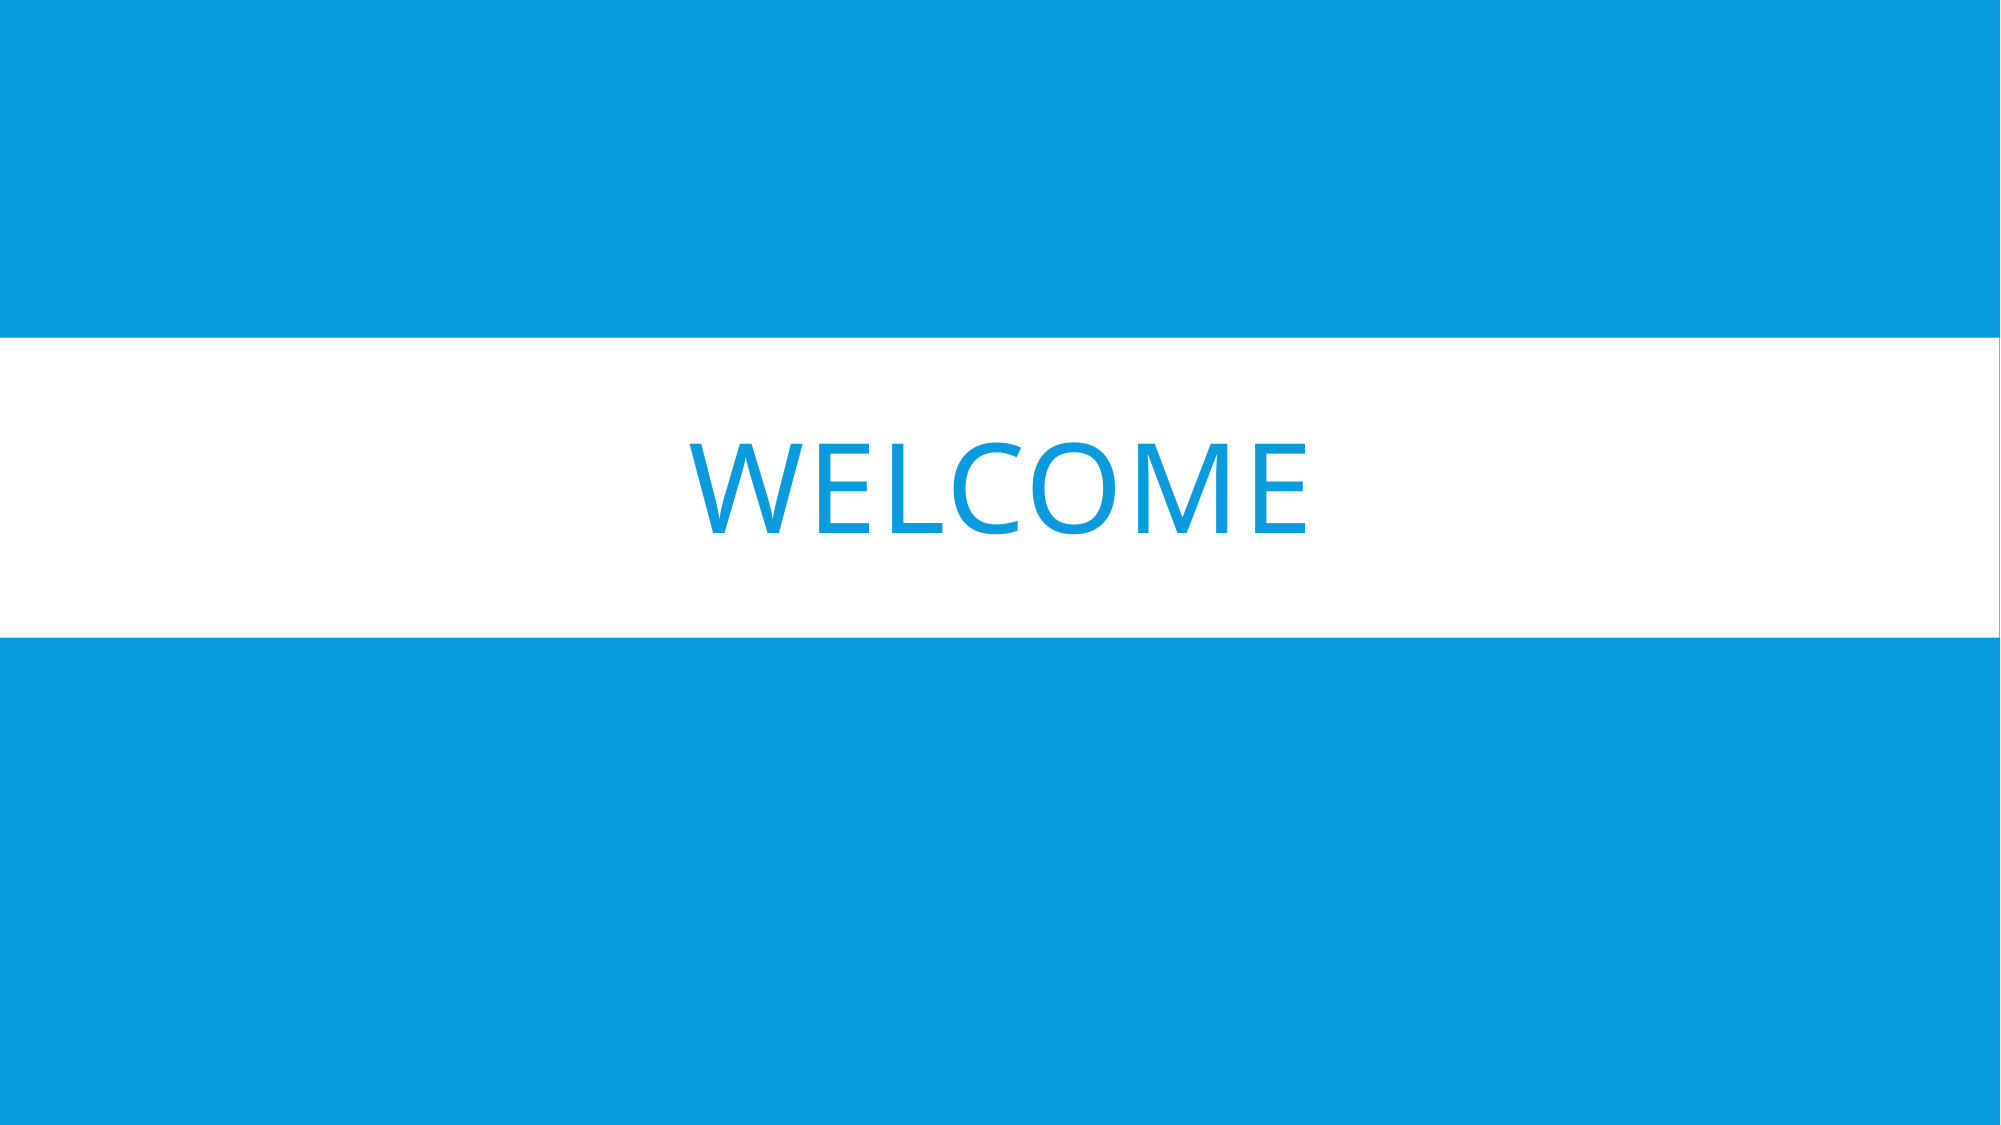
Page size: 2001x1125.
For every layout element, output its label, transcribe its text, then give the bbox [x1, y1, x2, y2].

title Welcome [60, 355, 1942, 641]
